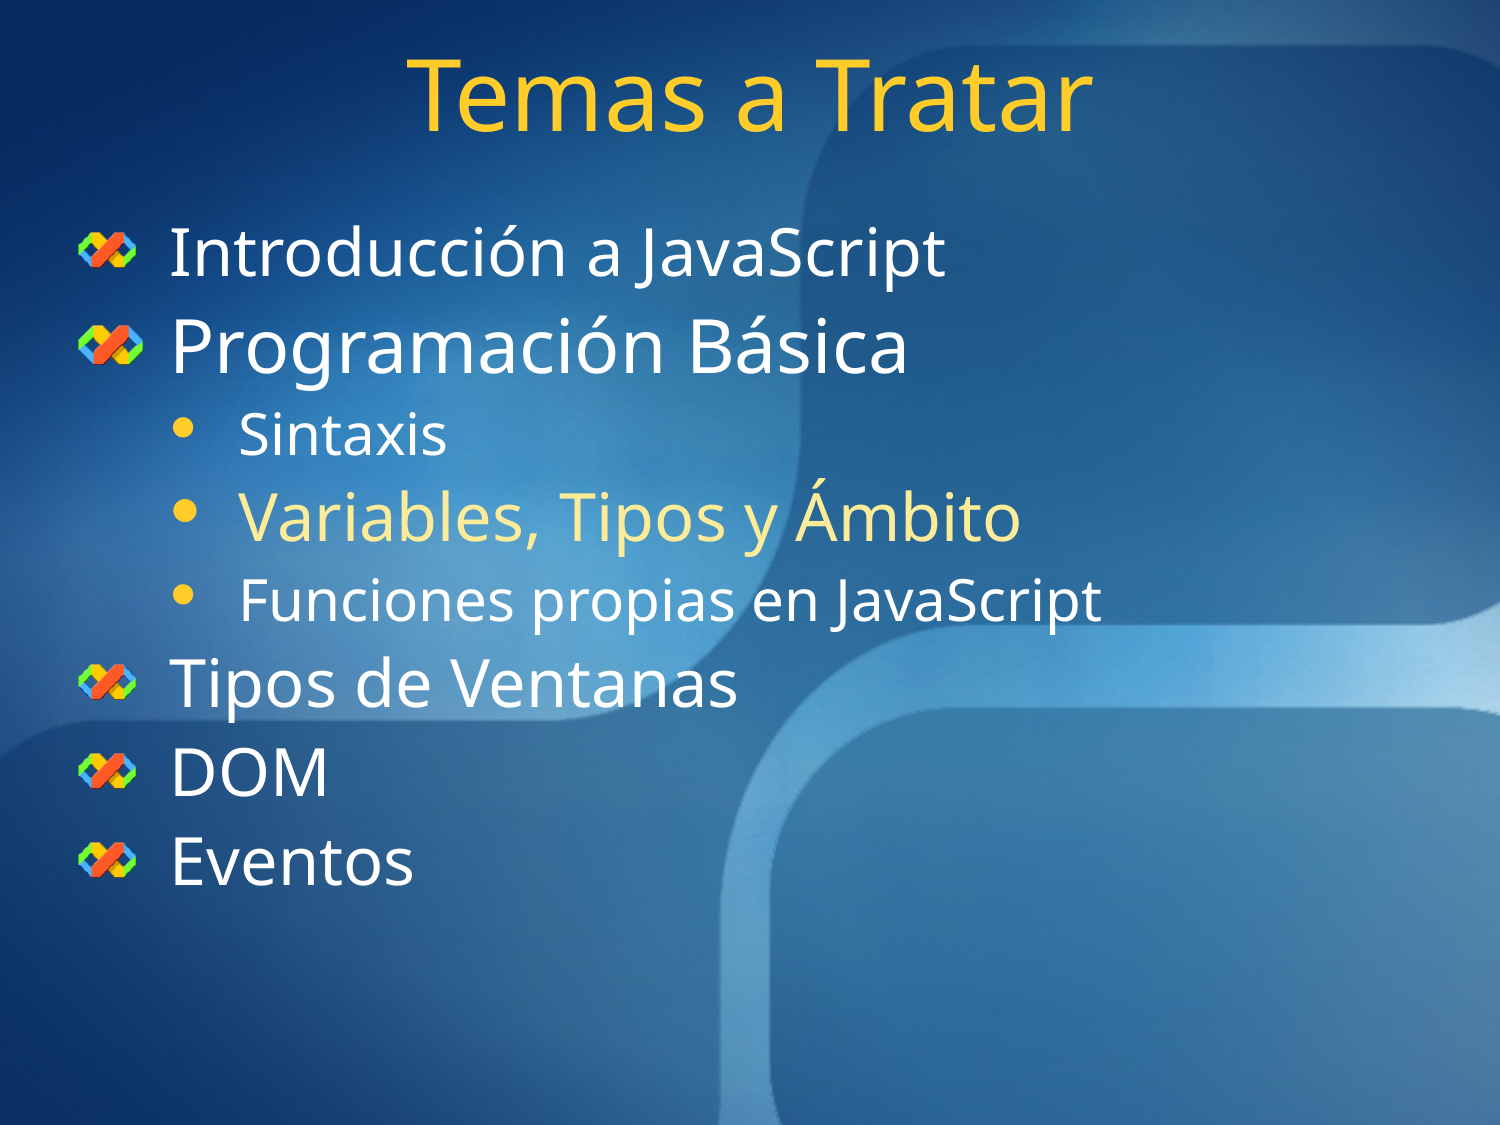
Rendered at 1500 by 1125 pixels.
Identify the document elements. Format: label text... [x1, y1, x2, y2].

title Temas a Tratar [62, 37, 1440, 161]
picture [0, 0, 1500, 1125]
list Introducción a JavaScript Programación Básica Sintaxis Variables, Tipos y Ámbito Funciones propias en JavaScript Tipos de Ventanas DOM Eventos [62, 210, 1443, 938]
